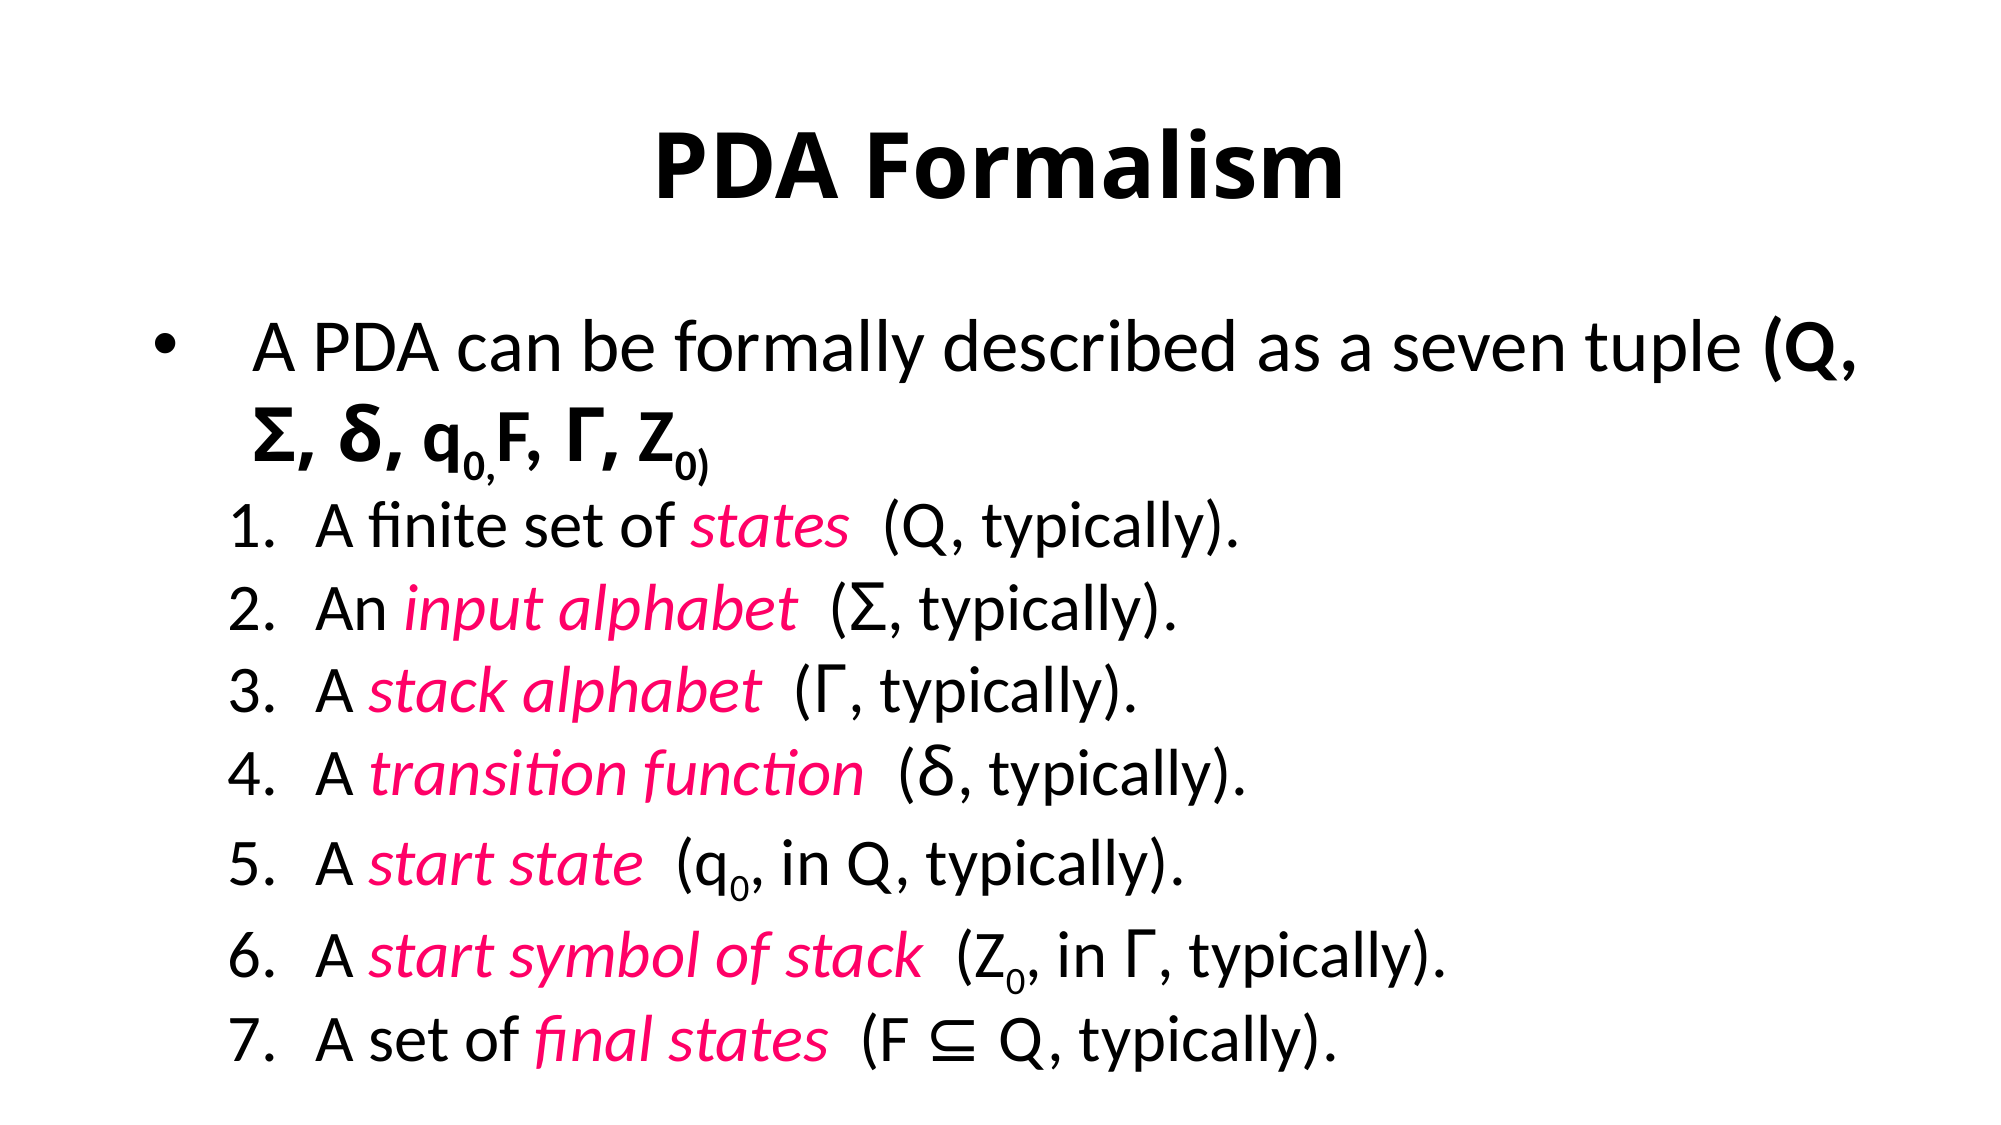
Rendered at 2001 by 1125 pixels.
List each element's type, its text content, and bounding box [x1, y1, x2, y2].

title PDA Formalism [137, 59, 1863, 278]
list A PDA can be formally described as a seven tuple (Q, Σ, δ, q0,F, Γ, Z0) A finite set of states (Q, typically). An input alphabet (Σ, typically). A stack alphabet (Γ, typically). A transition function (δ, typically). A start state (q0, in Q, typically). A start symbol of stack (Z0, in Γ, typically). A set of final states (F ⊆ Q, typically). [137, 299, 1925, 1097]
